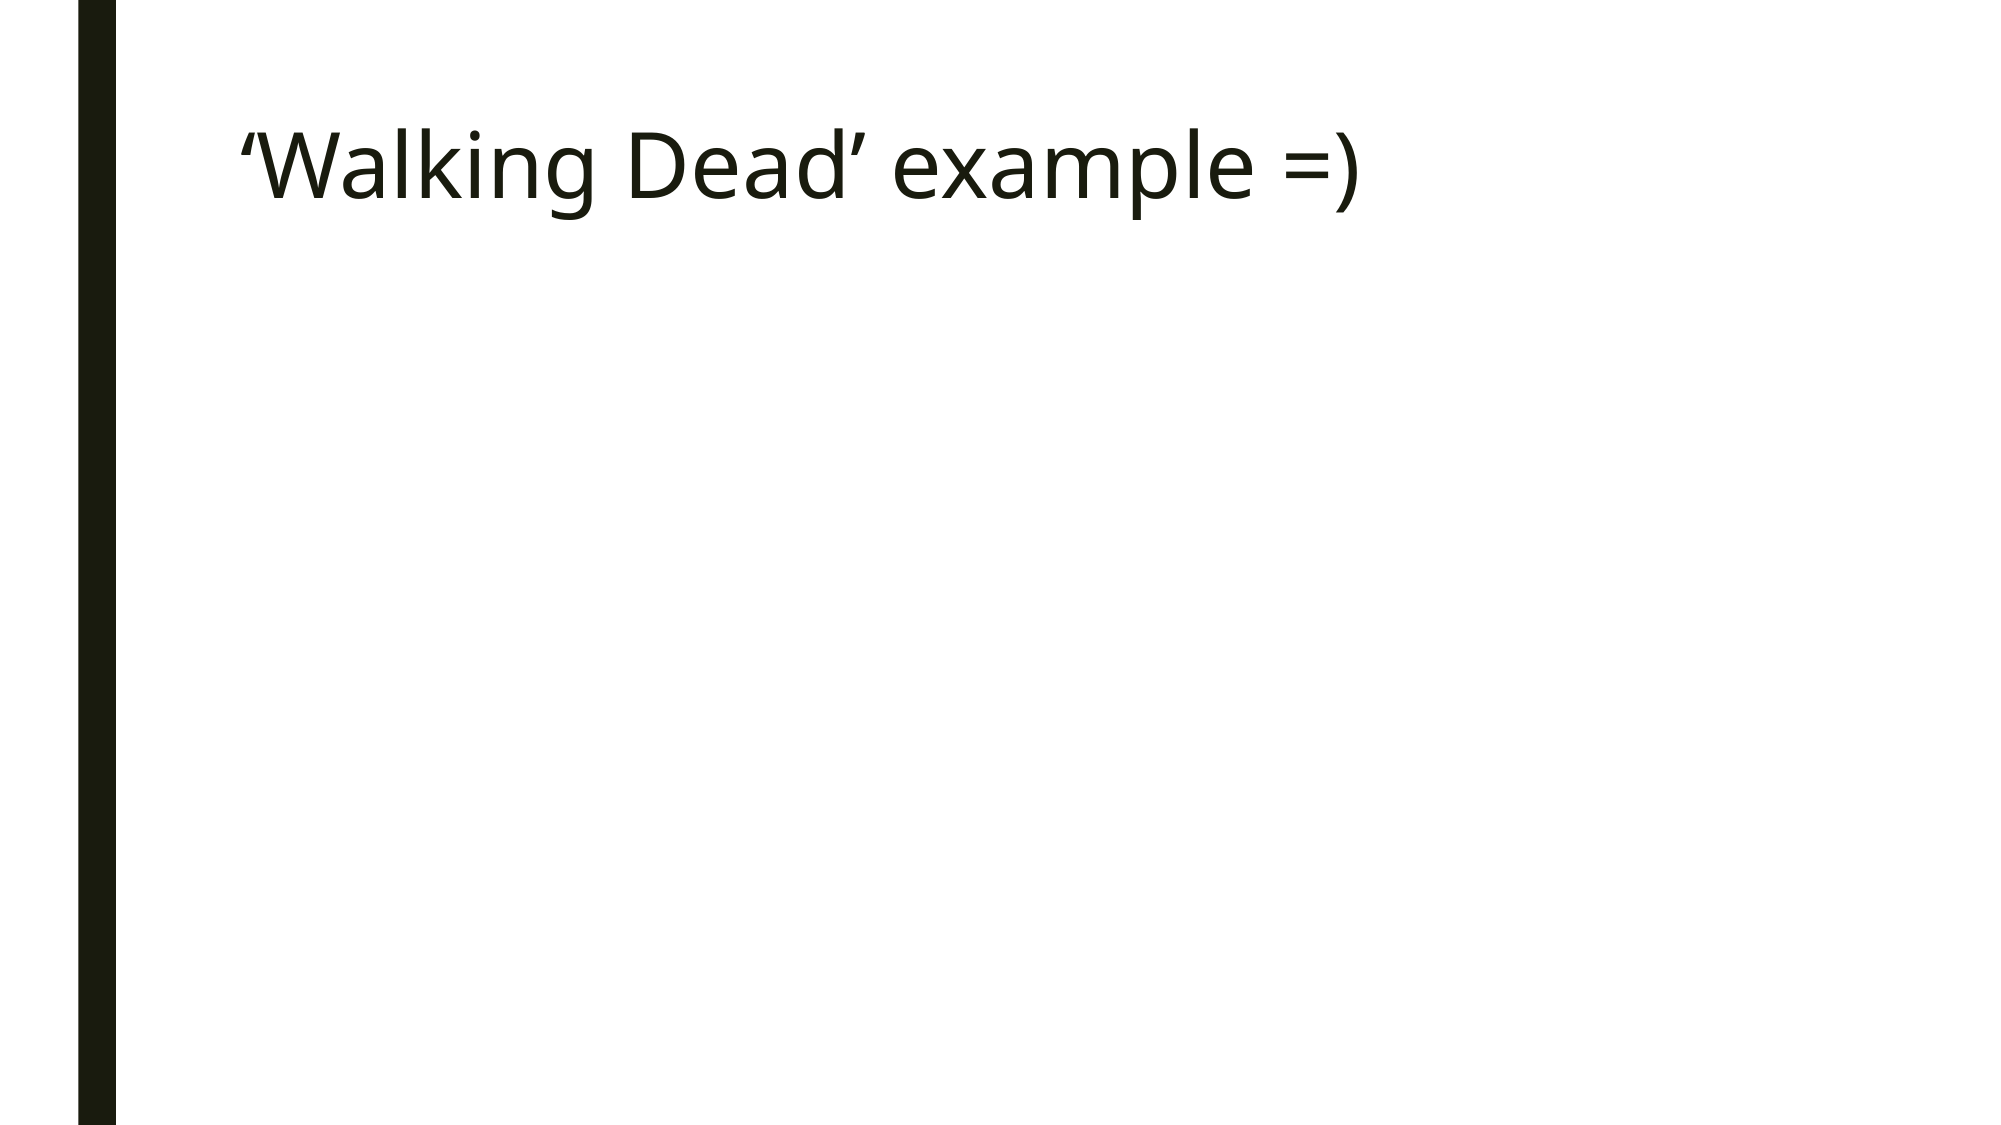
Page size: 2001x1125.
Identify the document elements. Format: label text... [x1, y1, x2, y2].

title ‘Walking Dead’ example =) [225, 112, 1800, 357]
